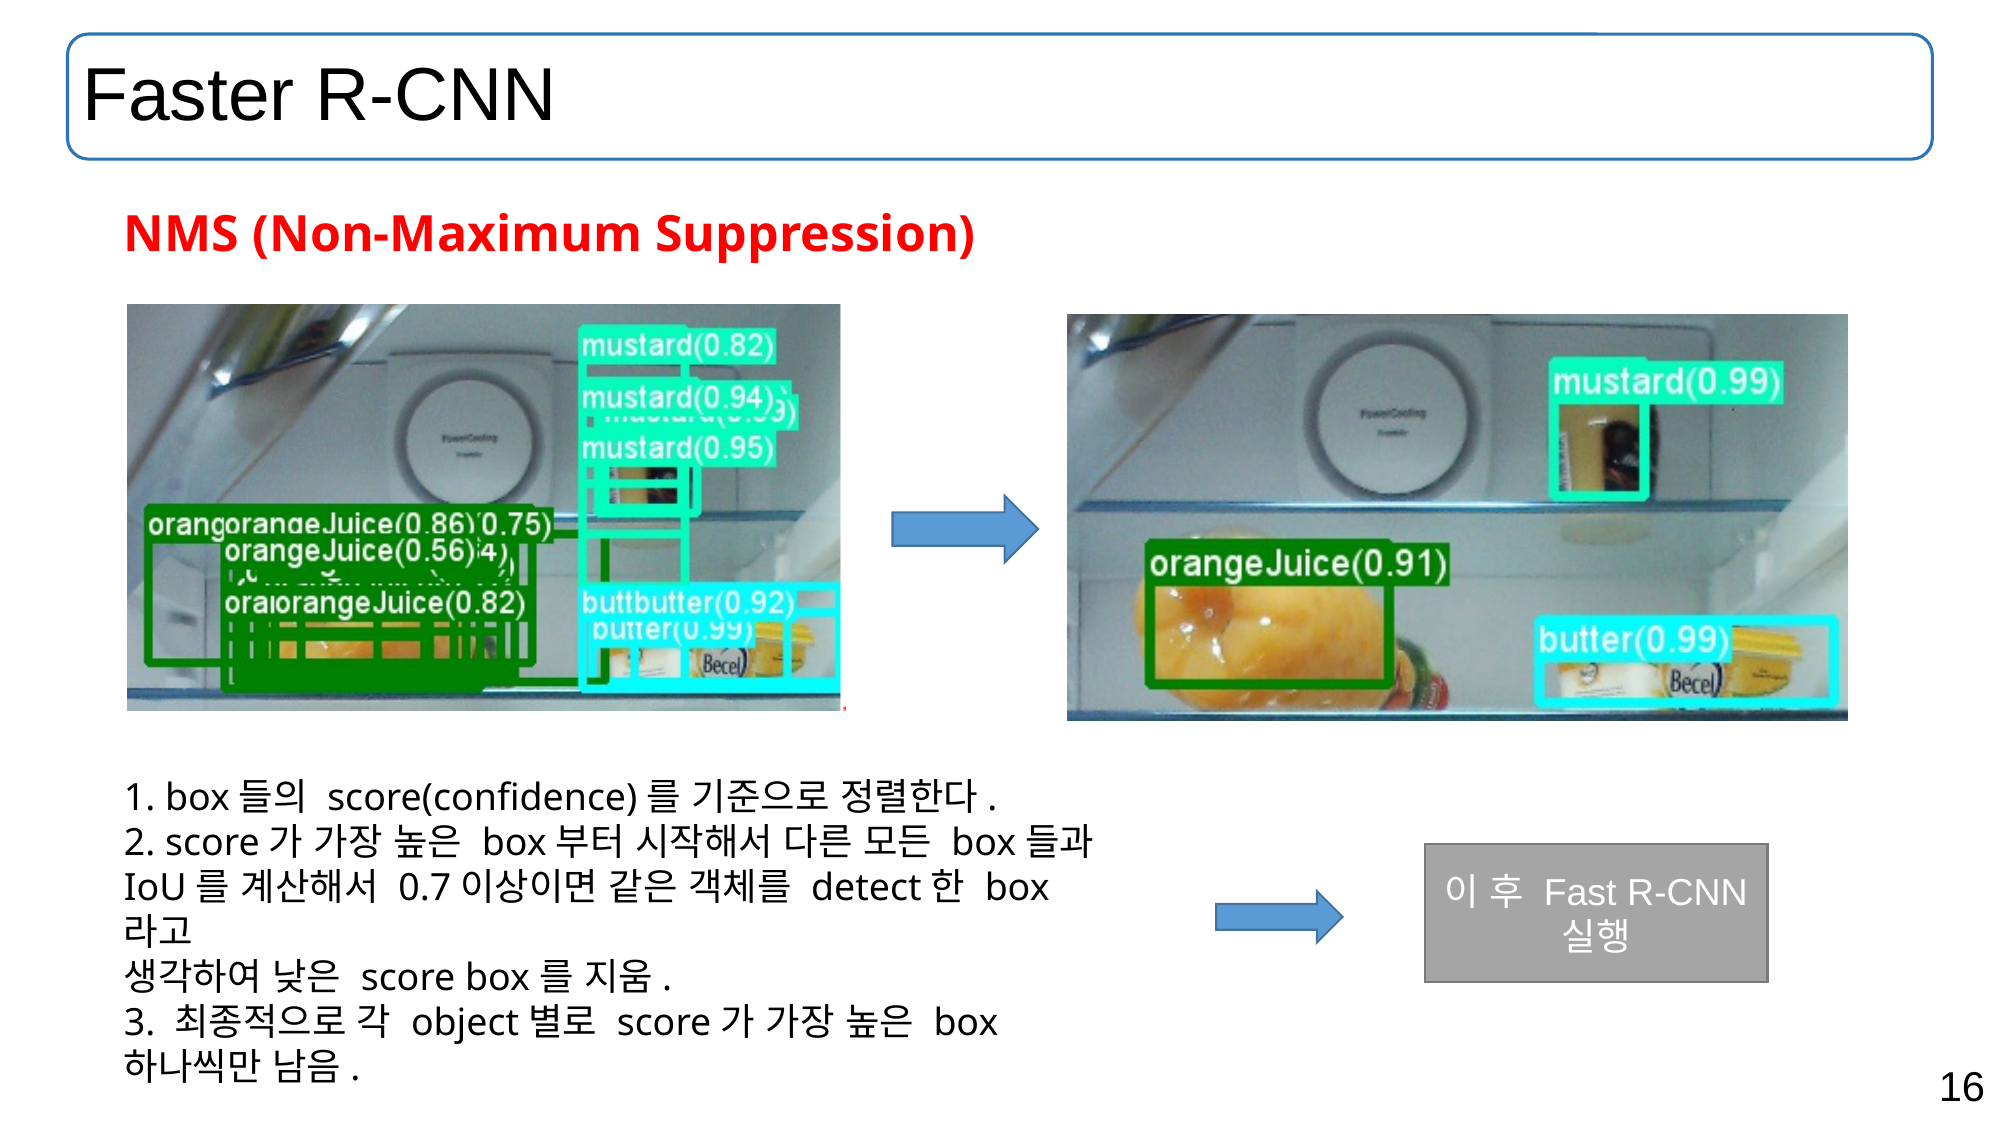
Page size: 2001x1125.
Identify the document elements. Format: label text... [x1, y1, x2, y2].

picture [127, 304, 846, 711]
text_box NMS (Non-Maximum Suppression) [109, 193, 1115, 269]
text_box [891, 493, 1040, 565]
text_box 1. box들의 score(confidence)를 기준으로 정렬한다. 2. score가 가장 높은 box부터 시작해서 다른 모든 box들과 IoU를 계산해서 0.7이상이면 같은 객체를 detect한 box라고 생각하여 낮은 score box를 지움. 3. 최종적으로 각 object별로 score가 가장 높은 box 하나씩만 남음. [109, 765, 1115, 1096]
text_box 이 후 Fast R-CNN 실행 [1424, 843, 1769, 983]
title Faster R-CNN [67, 34, 1933, 160]
picture [1067, 314, 1848, 721]
text_box [1215, 888, 1345, 946]
